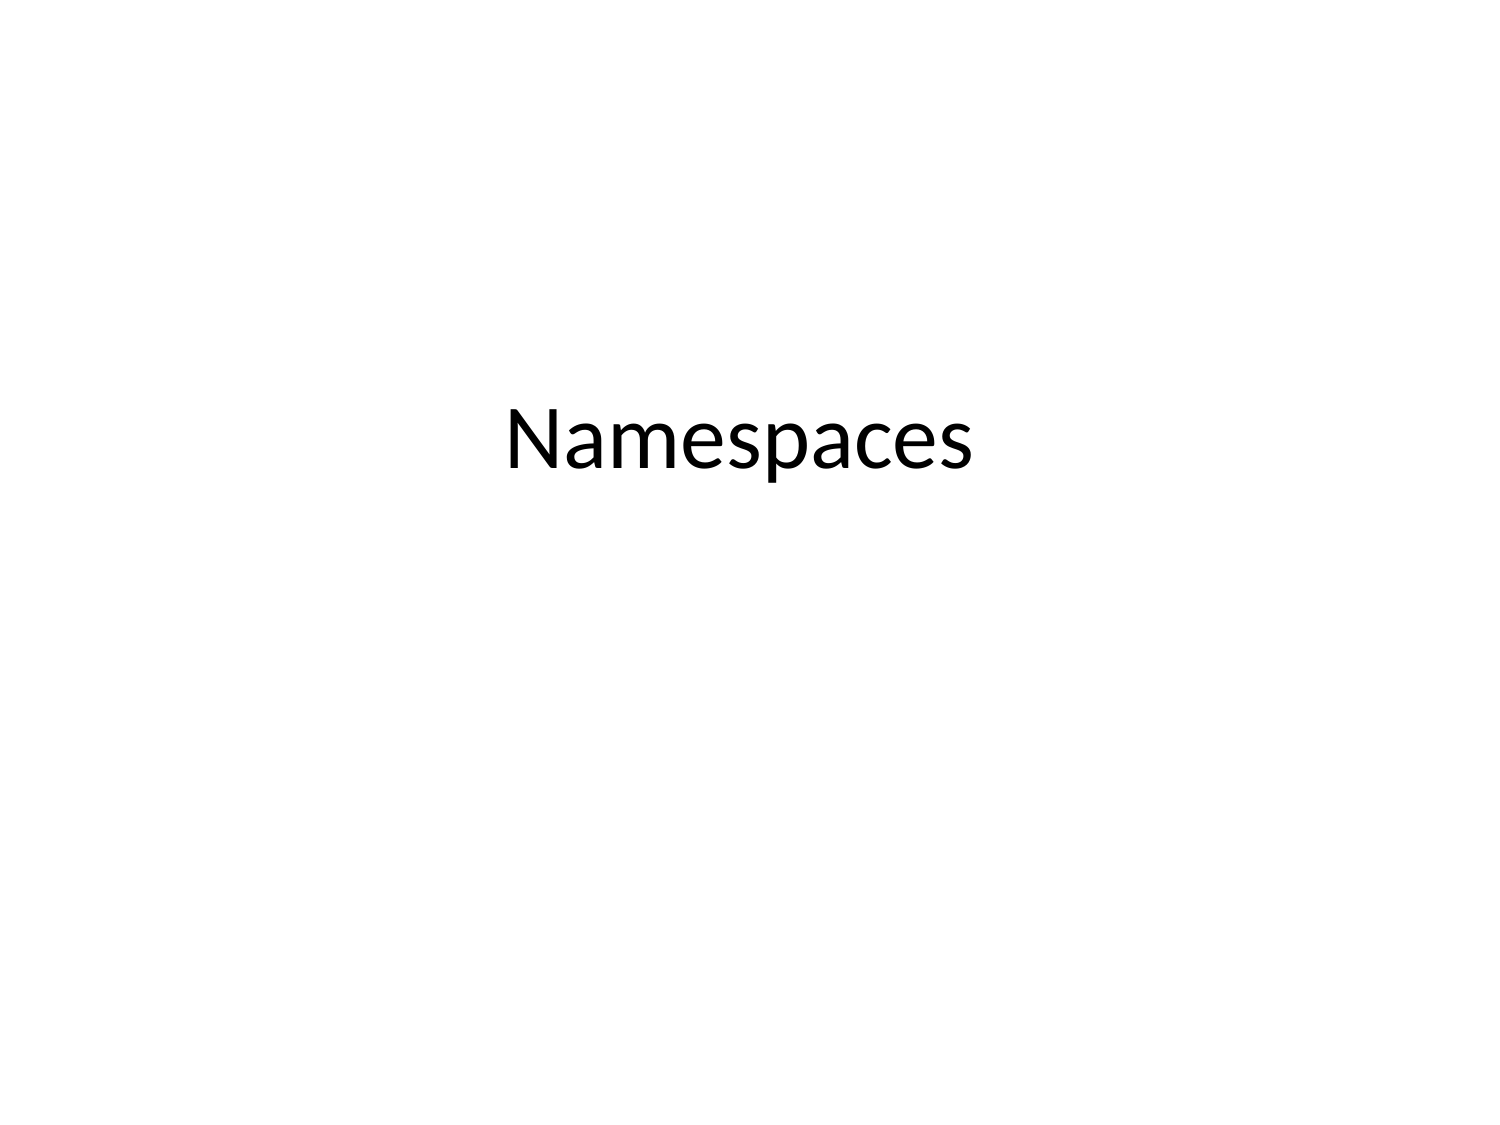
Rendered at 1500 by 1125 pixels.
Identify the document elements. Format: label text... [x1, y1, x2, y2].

title Namespaces [64, 338, 1415, 526]
